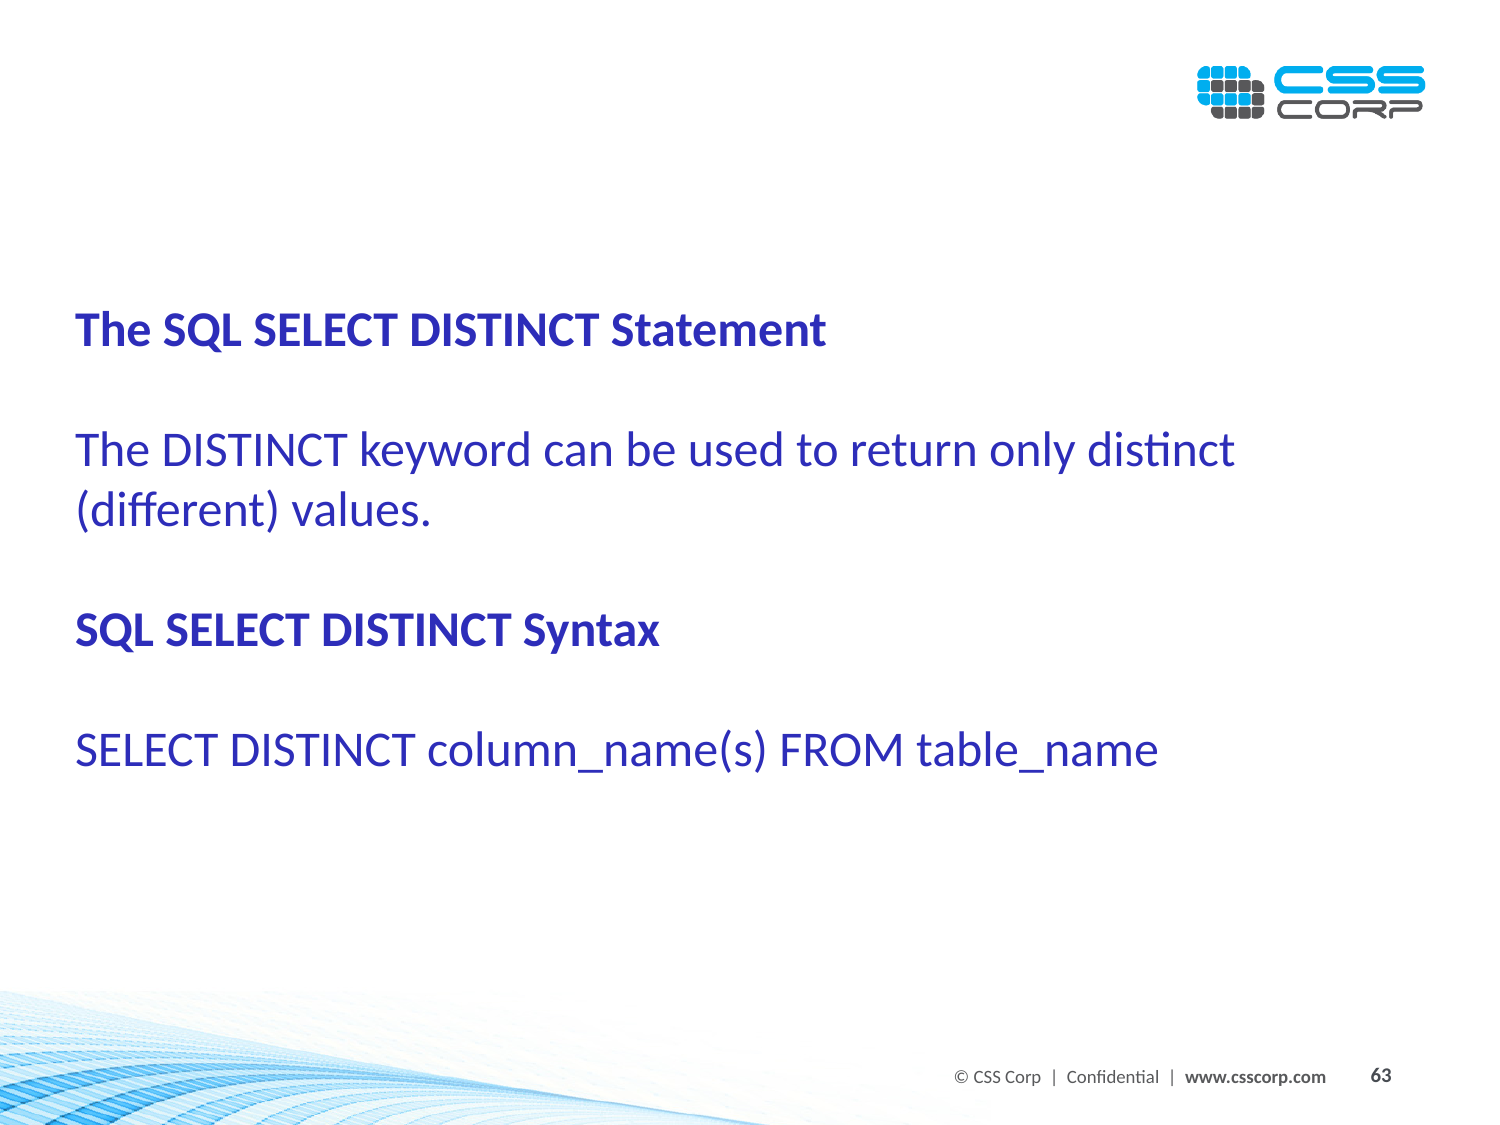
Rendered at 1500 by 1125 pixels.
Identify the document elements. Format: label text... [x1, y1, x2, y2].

text_box The SQL SELECT DISTINCT Statement The DISTINCT keyword can be used to return only distinct (different) values. SQL SELECT DISTINCT Syntax SELECT DISTINCT column_name(s) FROM table_name [74, 275, 1363, 777]
picture [0, 987, 991, 1125]
picture [1197, 66, 1428, 119]
